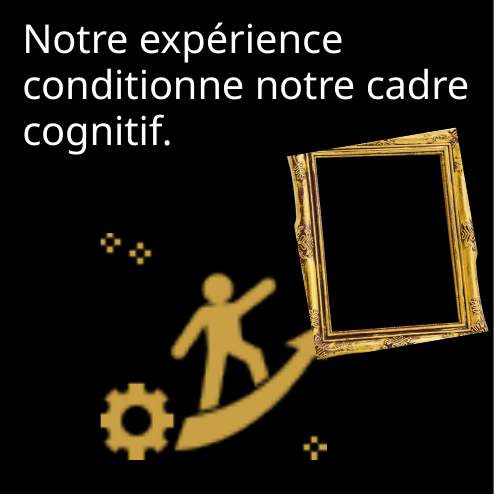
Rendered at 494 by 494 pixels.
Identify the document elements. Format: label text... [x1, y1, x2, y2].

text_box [100, 221, 337, 460]
text_box [282, 154, 492, 357]
text_box Notre expérience conditionne notre cadre cognitif. [22, 15, 472, 154]
